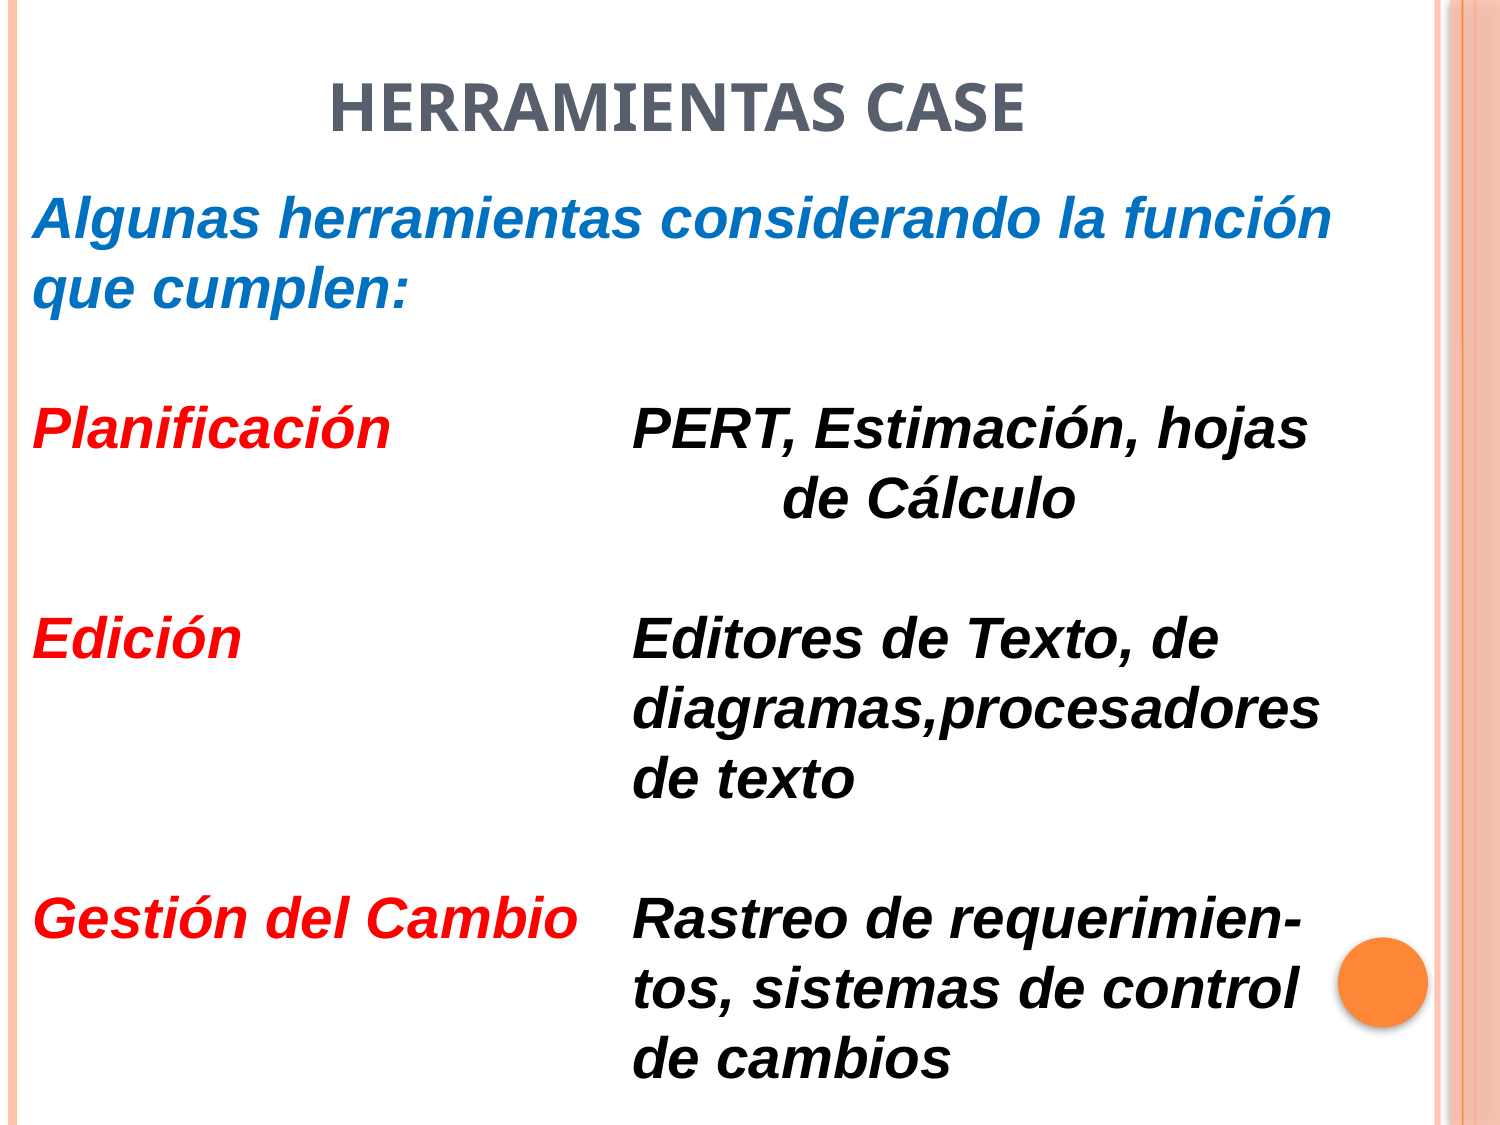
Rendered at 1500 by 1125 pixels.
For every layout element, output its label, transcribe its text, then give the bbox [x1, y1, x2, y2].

title HERRAMIENTAS CASE [64, 30, 1290, 153]
text_box Algunas herramientas considerando la función que cumplen: Planificación PERT, Estimación, hojas de Cálculo Edición Editores de Texto, de diagramas,procesadores de texto Gestión del Cambio Rastreo de requerimien- tos, sistemas de control de cambios Ian Sommerville [17, 172, 1400, 1125]
